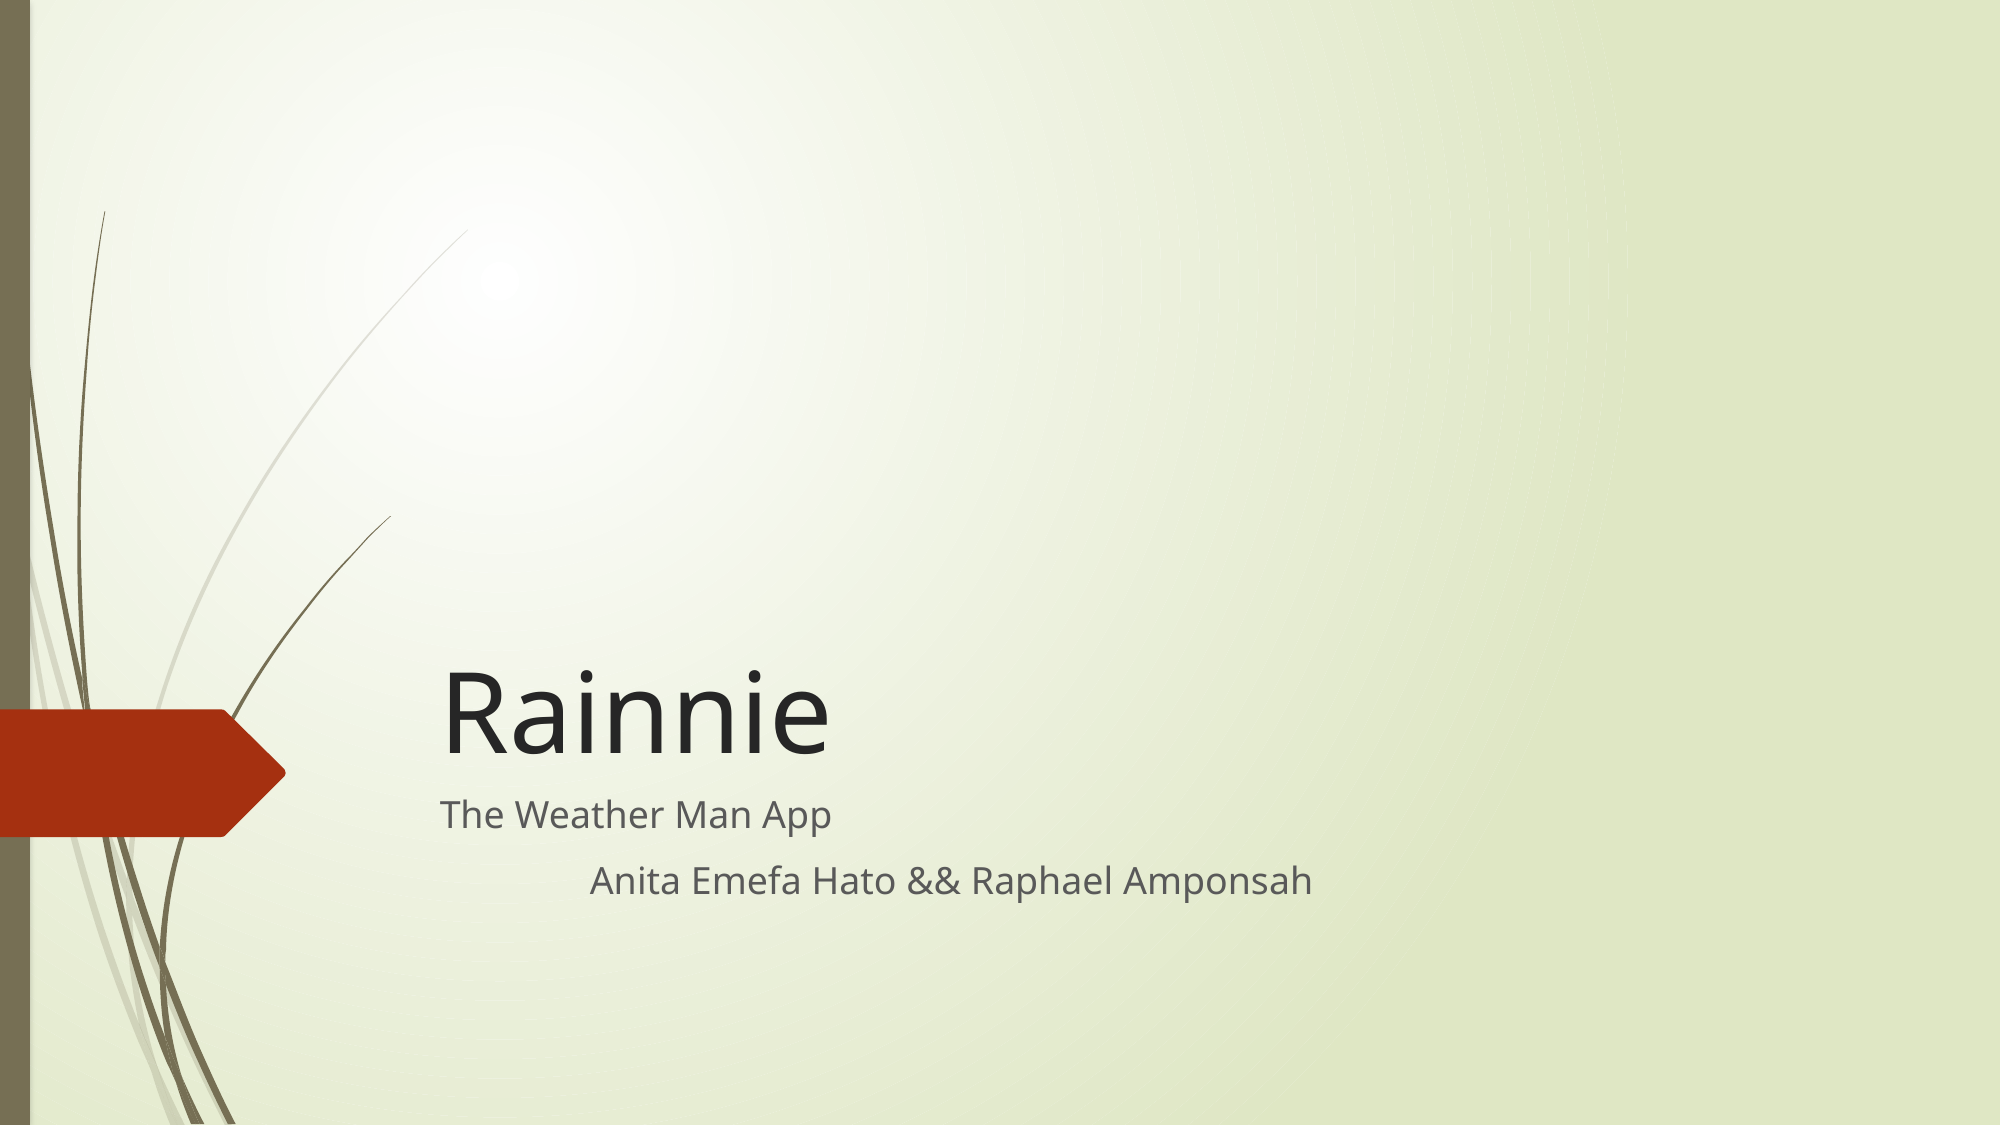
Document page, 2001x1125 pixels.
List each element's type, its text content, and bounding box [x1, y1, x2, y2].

subtitle The Weather Man App Anita Emefa Hato && Raphael Amponsah [424, 783, 1888, 969]
title Rainnie [424, 412, 1888, 783]
